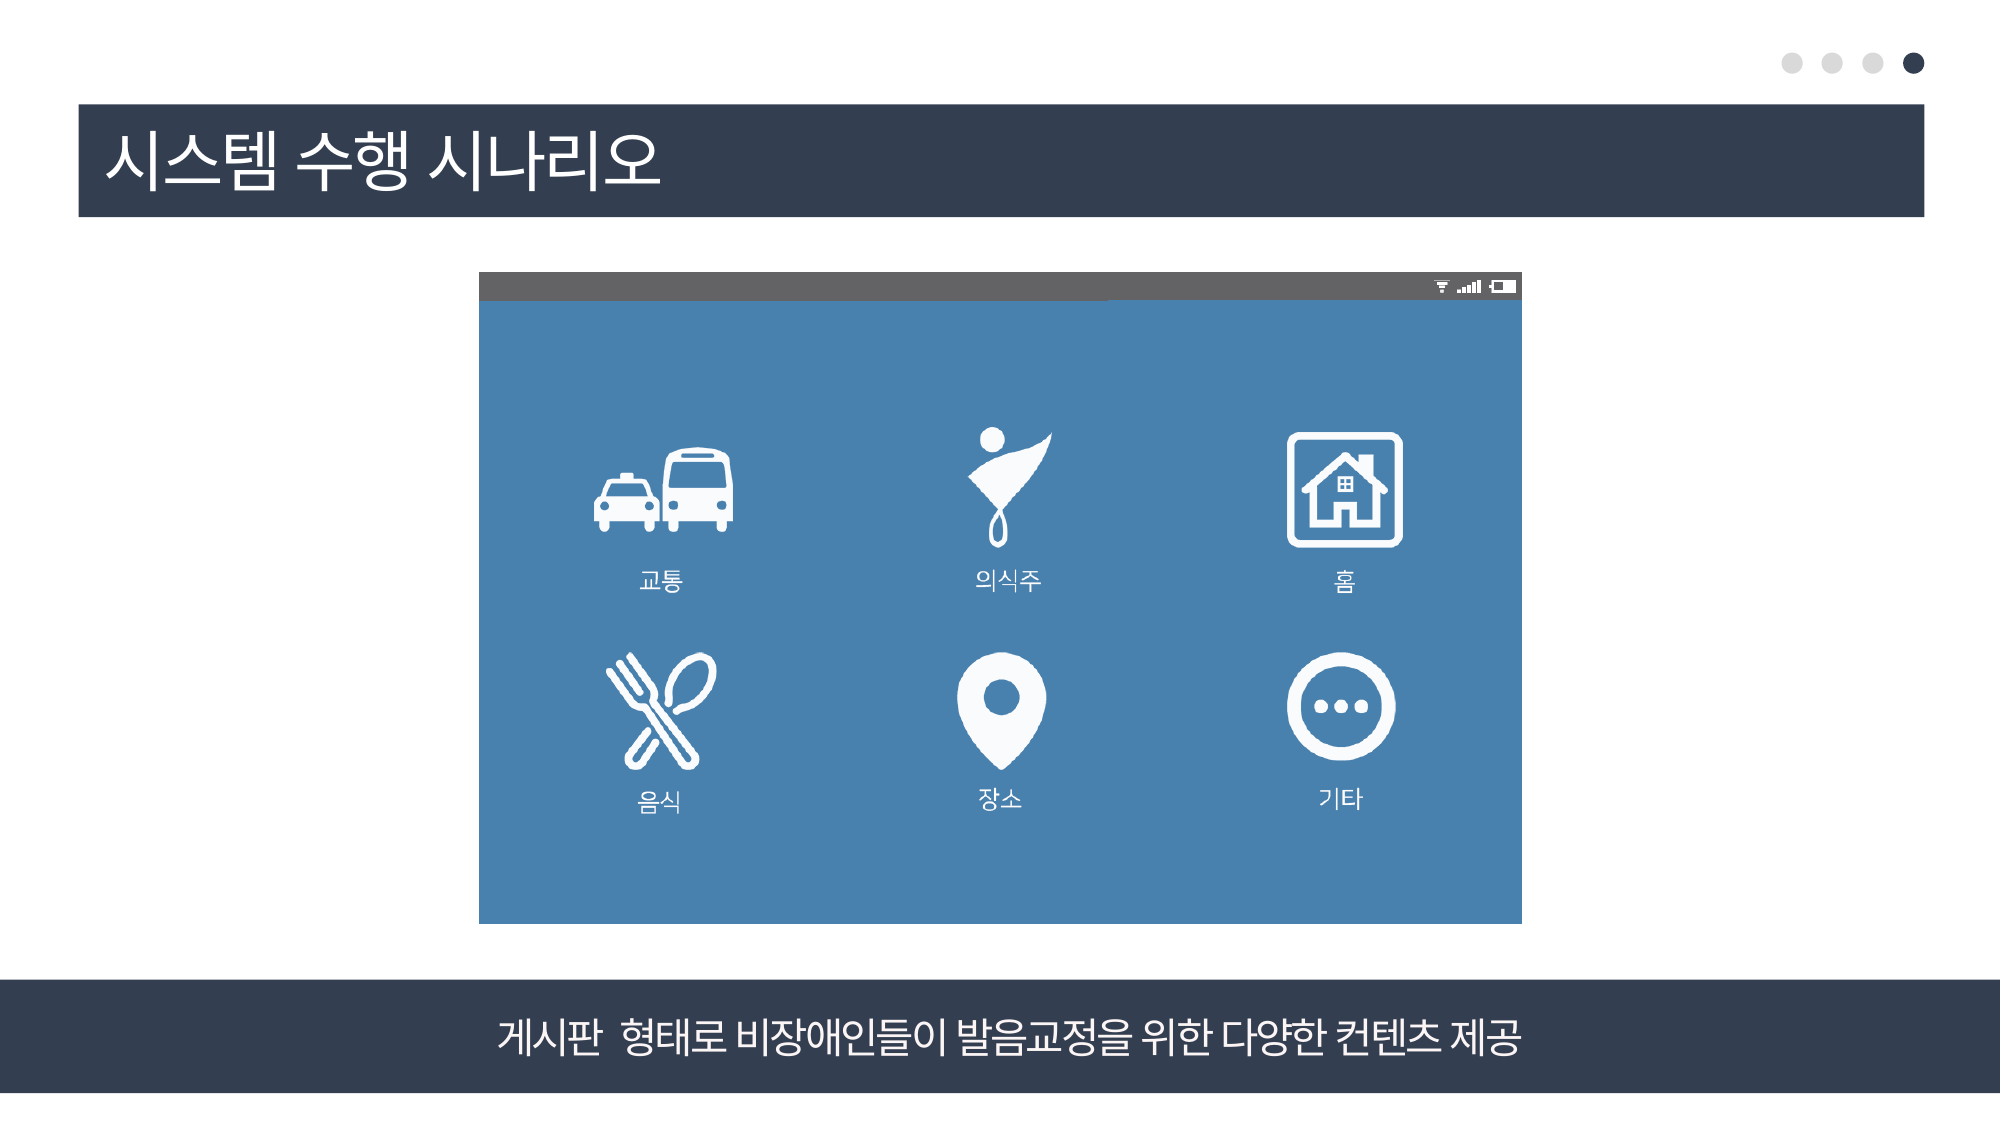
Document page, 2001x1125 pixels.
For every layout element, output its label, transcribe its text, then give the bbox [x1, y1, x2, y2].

text_box [1780, 51, 1804, 75]
text_box 시스템 수행 시나리오 [89, 112, 1218, 207]
text_box [1902, 51, 1926, 75]
text_box 게시판 형태로 비장애인들이 발음교정을 위한 다양한 컨텐츠 제공 [481, 1004, 1536, 1070]
text_box [1820, 51, 1844, 75]
text_box [0, 979, 2000, 1094]
text_box [1861, 51, 1885, 75]
picture [479, 272, 1522, 924]
text_box [78, 103, 1925, 218]
